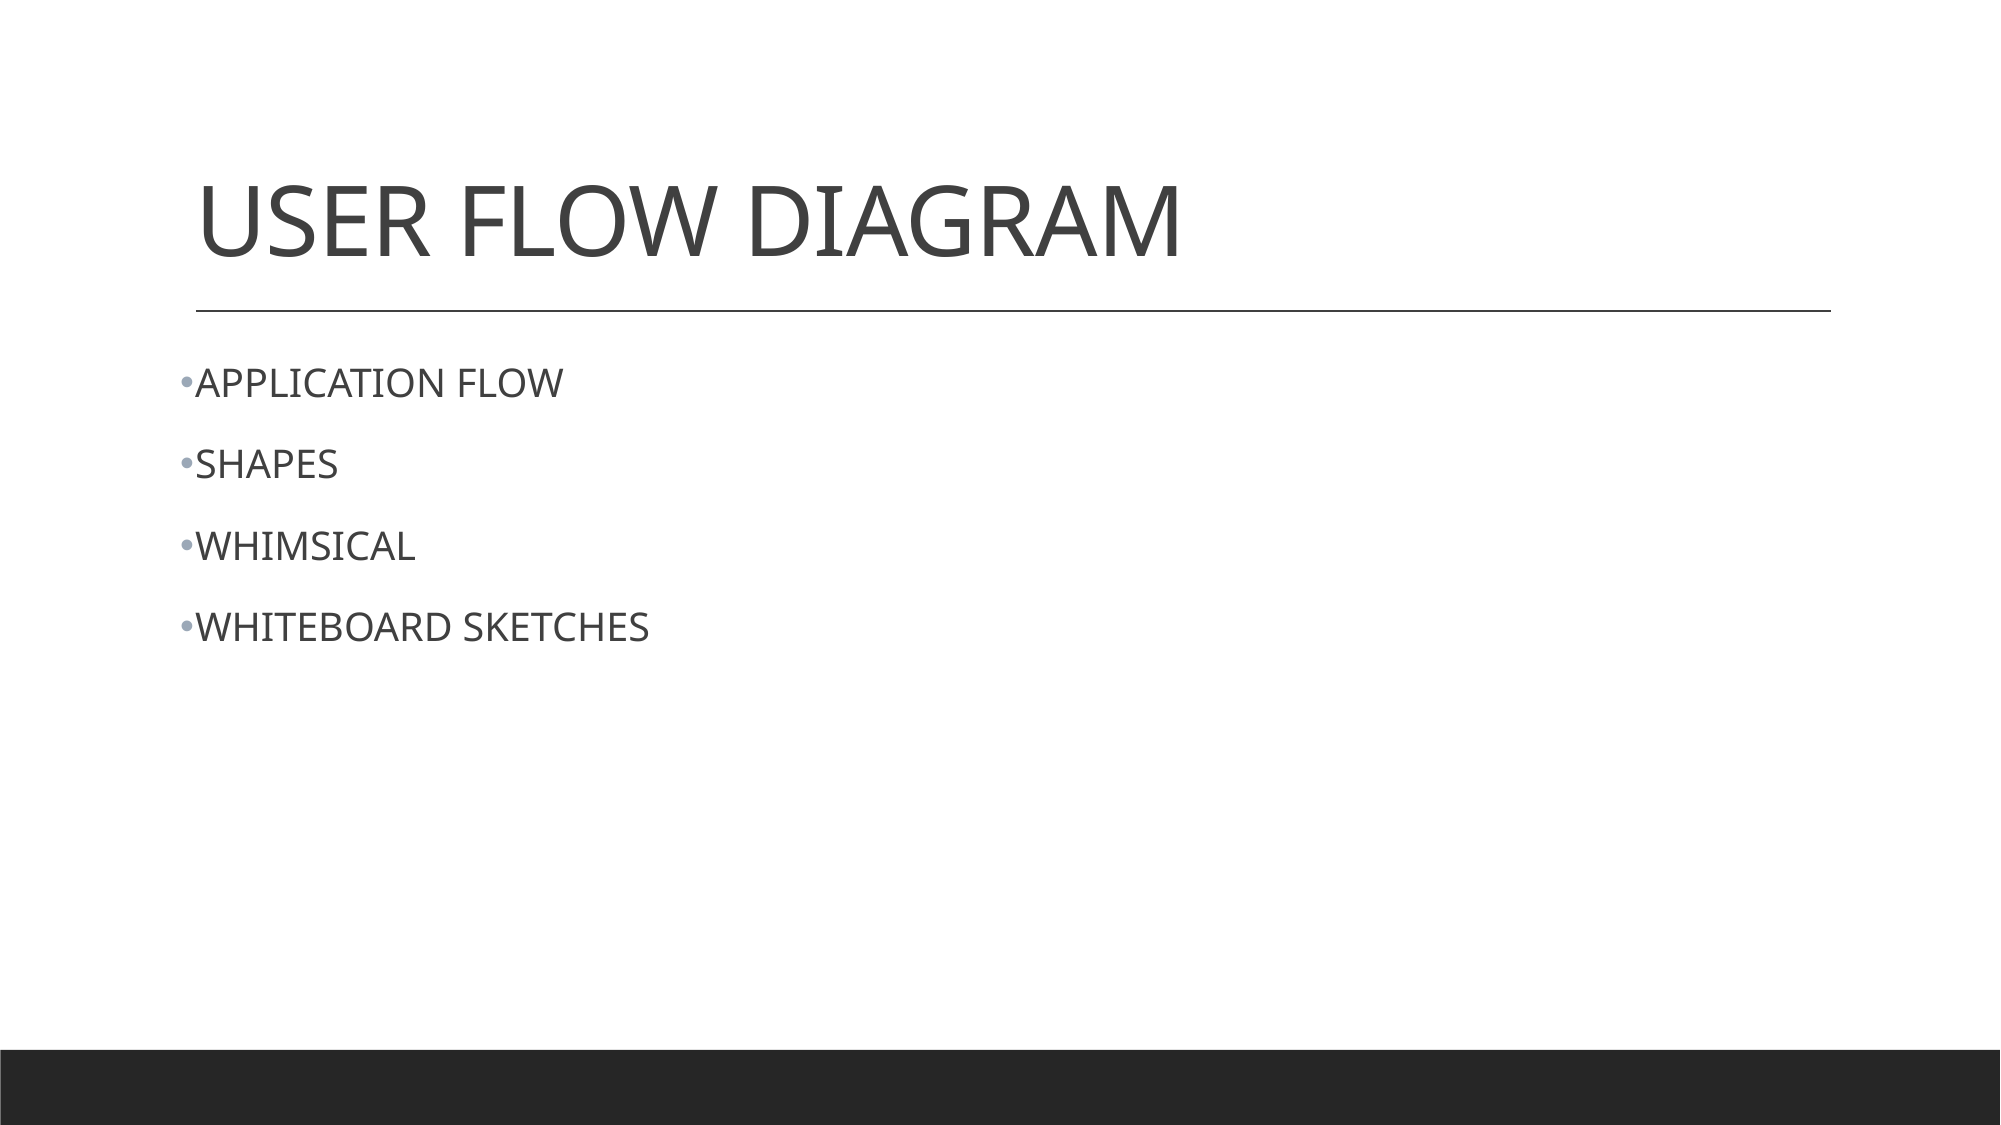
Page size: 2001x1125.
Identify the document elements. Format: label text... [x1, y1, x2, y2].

title USER FLOW DIAGRAM [180, 47, 1830, 285]
list APPLICATION FLOW SHAPES WHIMSICAL WHITEBOARD SKETCHES [180, 345, 1830, 963]
